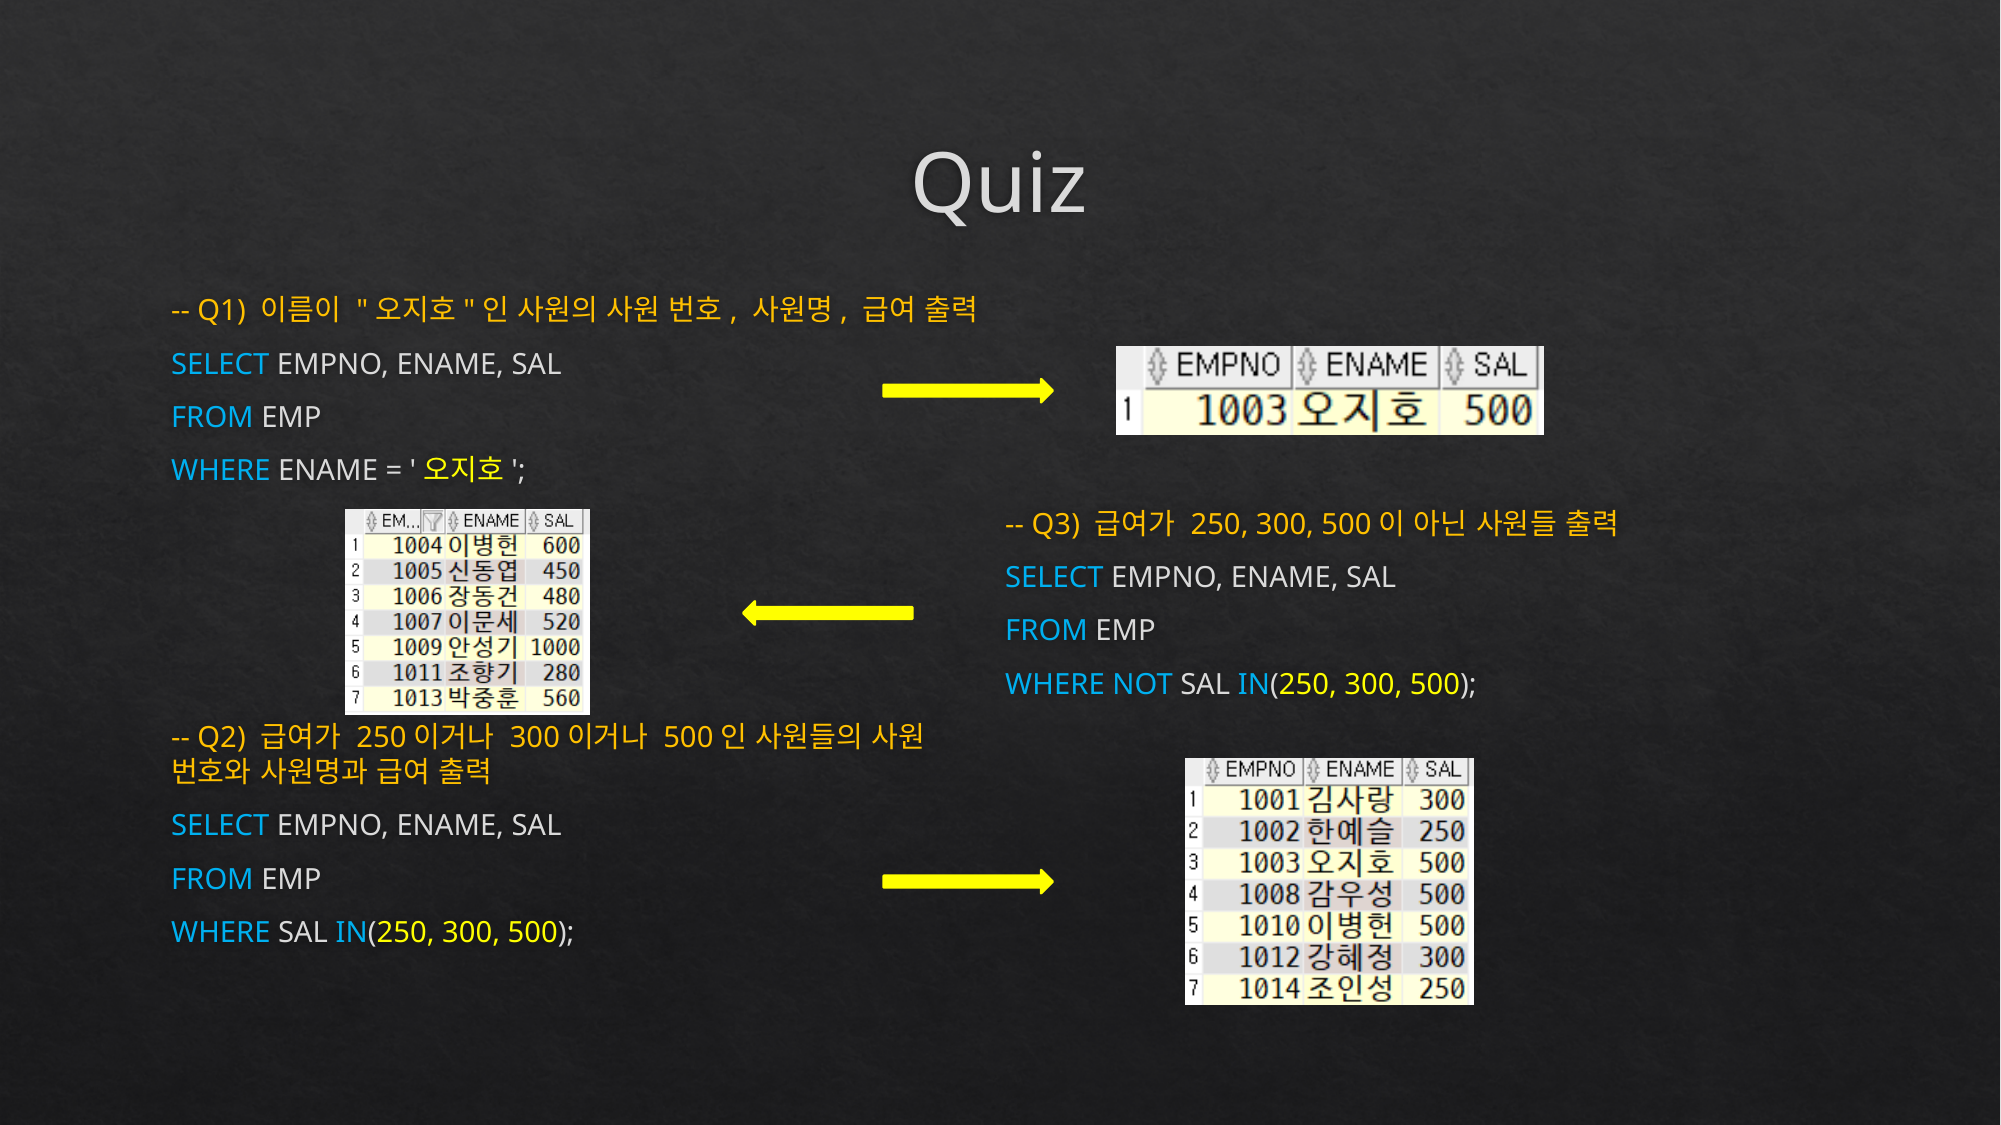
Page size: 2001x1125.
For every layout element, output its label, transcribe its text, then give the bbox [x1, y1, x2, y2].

list -- Q1) 이름이 "오지호"인 사원의 사원 번호, 사원명, 급여 출력 SELECT EMPNO, ENAME, SAL FROM EMP WHERE ENAME = '오지호'; -- Q2) 급여가 250이거나 300이거나 500인 사원들의 사원 번호와 사원명과 급여 출력 SELECT EMPNO, ENAME, SAL FROM EMP WHERE SAL IN(250, 300, 500); -- Q3) 급여가 250, 300, 500이 아닌 사원들 출력 SELECT EMPNO, ENAME, SAL FROM EMP WHERE NOT SAL IN(250, 300, 500); [149, 284, 1849, 1033]
picture [1185, 758, 1474, 1005]
picture [345, 509, 590, 716]
text_box [742, 600, 914, 626]
title Quiz [149, 99, 1849, 260]
text_box [882, 377, 1054, 404]
picture [1115, 346, 1544, 436]
text_box [882, 868, 1054, 895]
